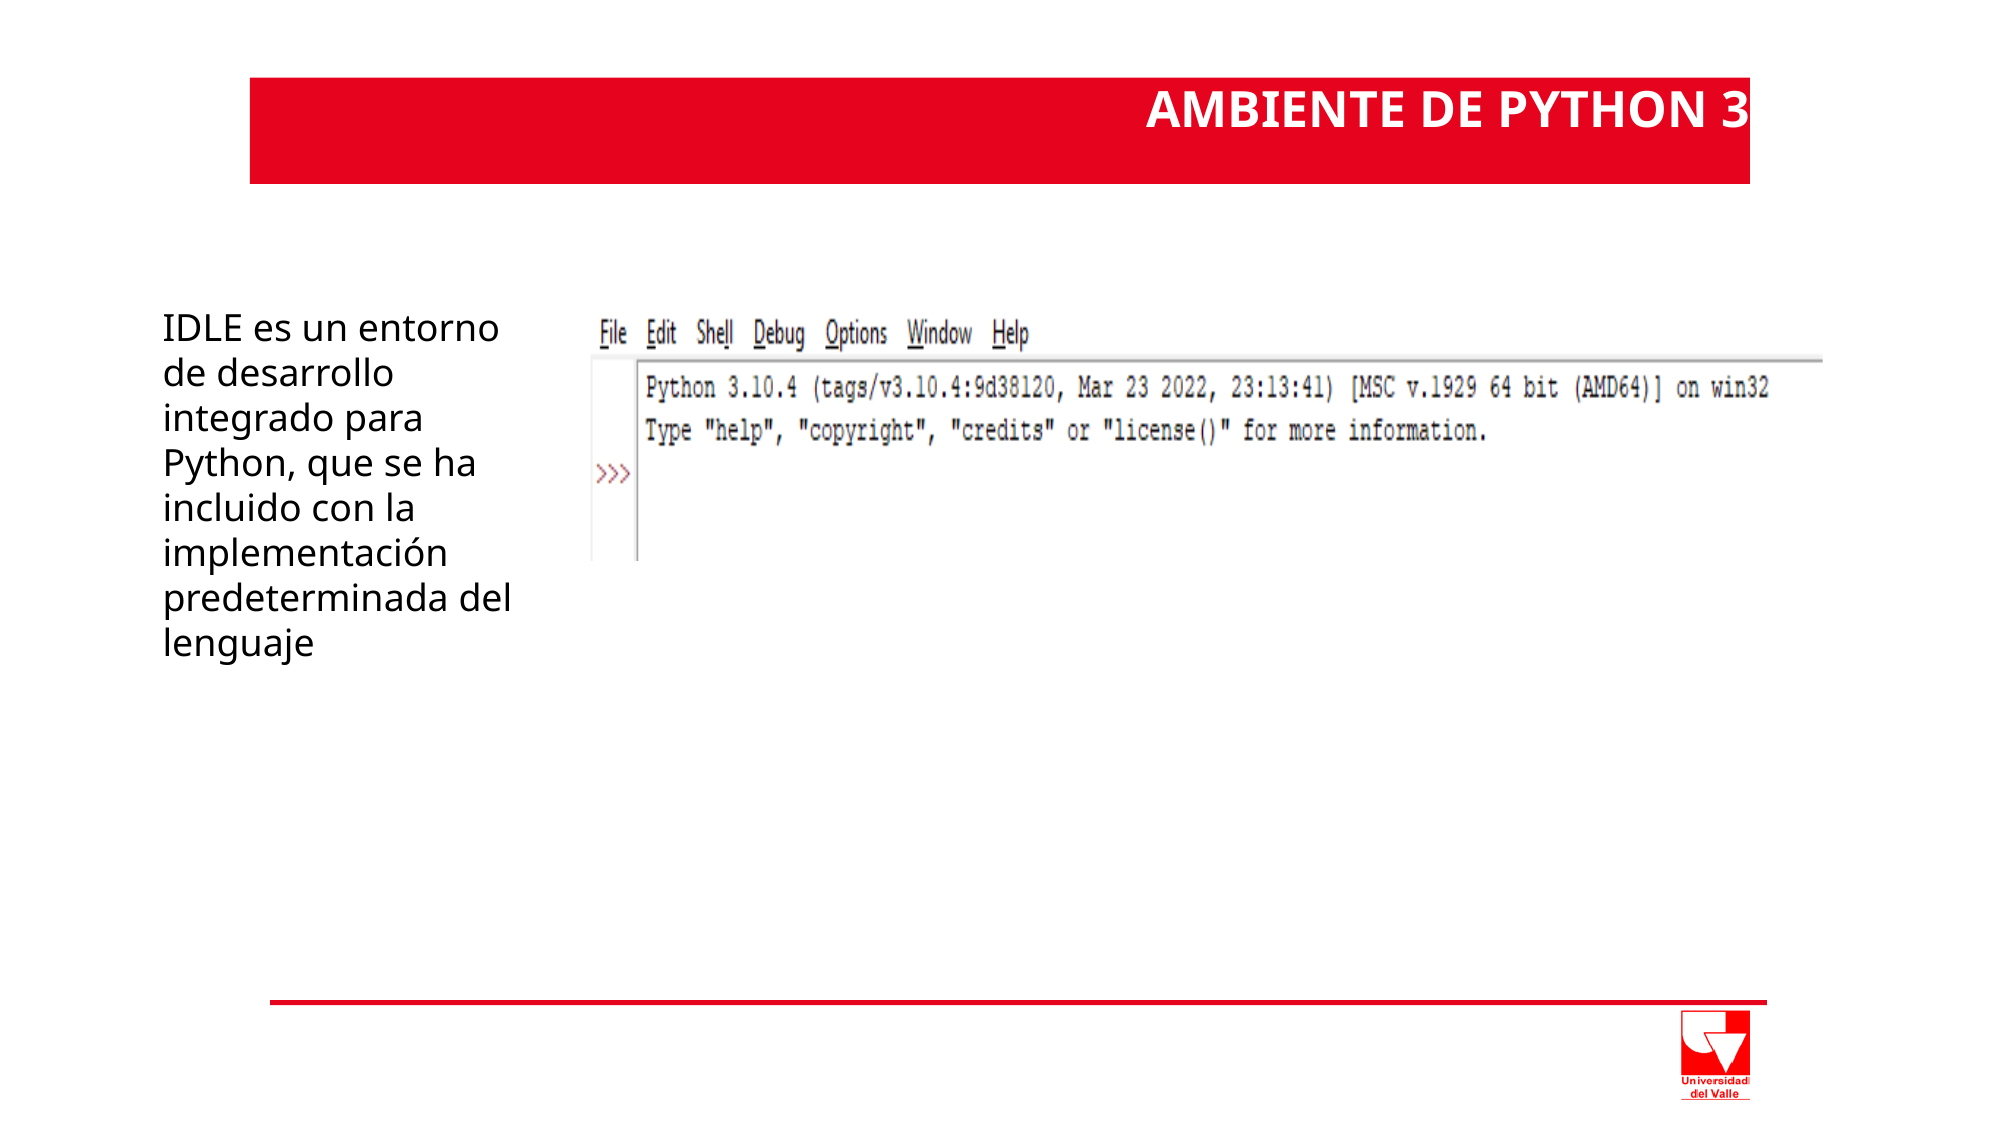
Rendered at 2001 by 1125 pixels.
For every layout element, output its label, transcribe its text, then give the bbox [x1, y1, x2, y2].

text_box AMBIENTE DE PYTHON 3 [249, 77, 1750, 184]
picture [590, 301, 1823, 562]
text_box [1680, 1009, 1750, 1100]
text_box IDLE es un entorno de desarrollo integrado para Python, que se ha incluido con la implementación predeterminada del lenguaje [147, 296, 567, 672]
